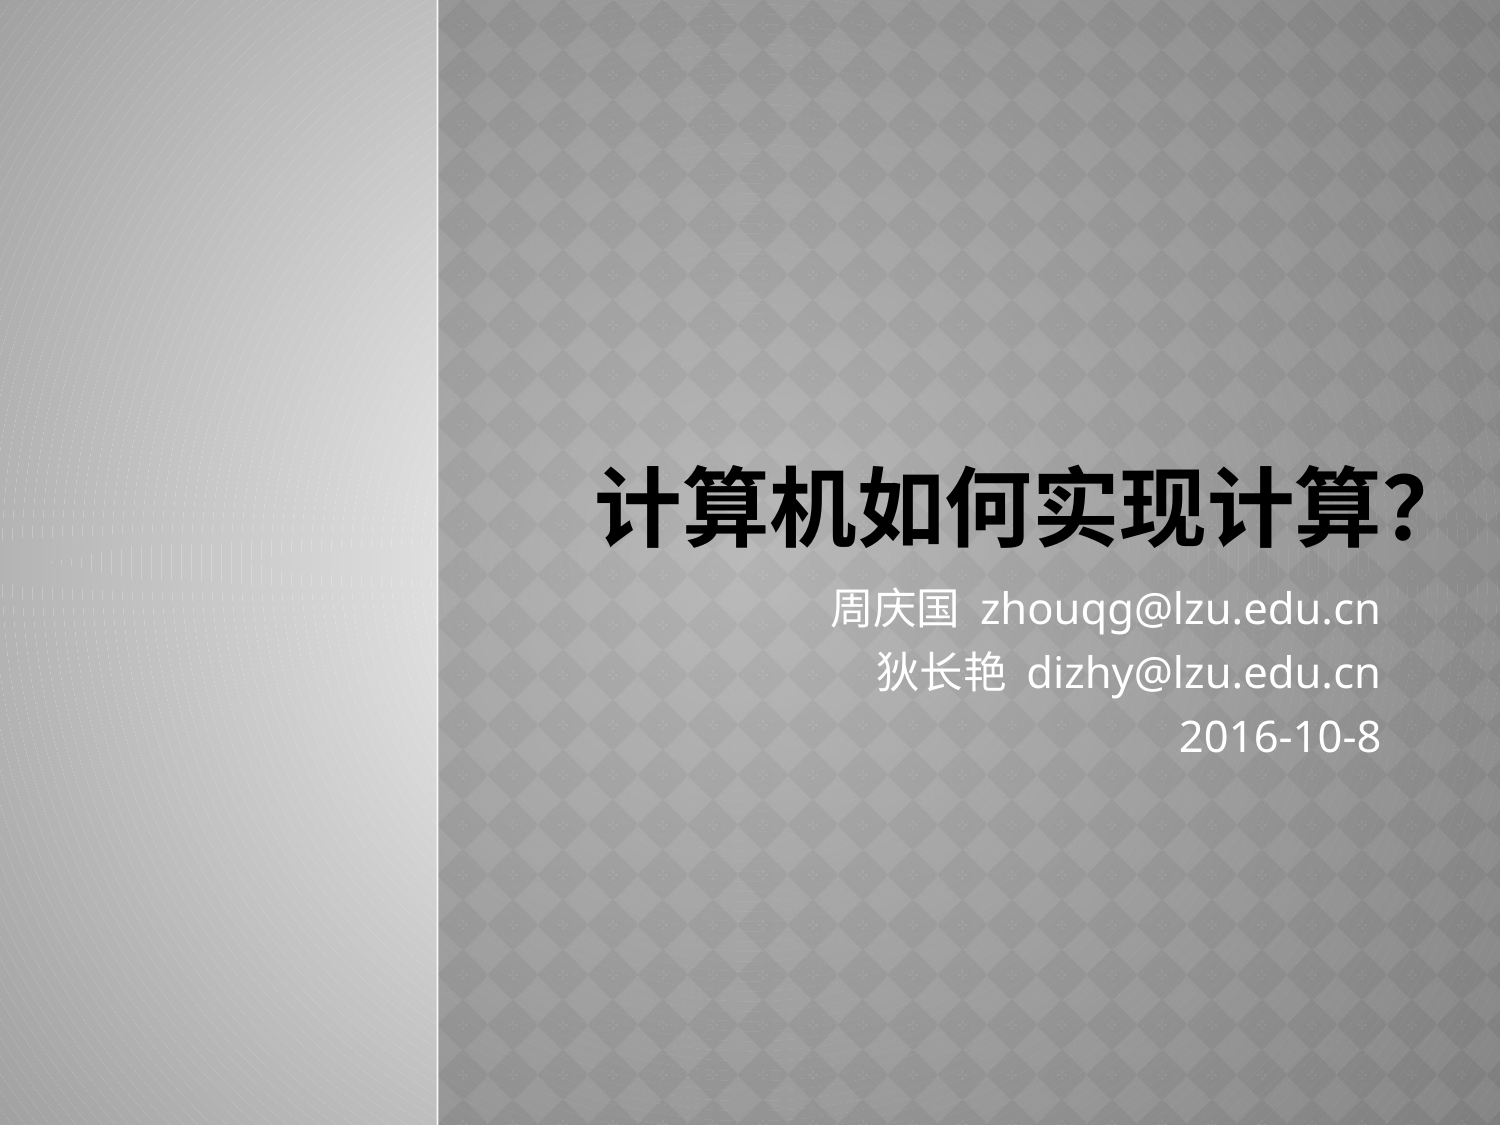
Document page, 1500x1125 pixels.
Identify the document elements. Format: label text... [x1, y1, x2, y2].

subtitle 周庆国 zhouqg@lzu.edu.cn 狄长艳 dizhy@lzu.edu.cn 2016-10-8 [550, 580, 1390, 762]
title 计算机如何实现计算？ [552, 87, 1390, 558]
